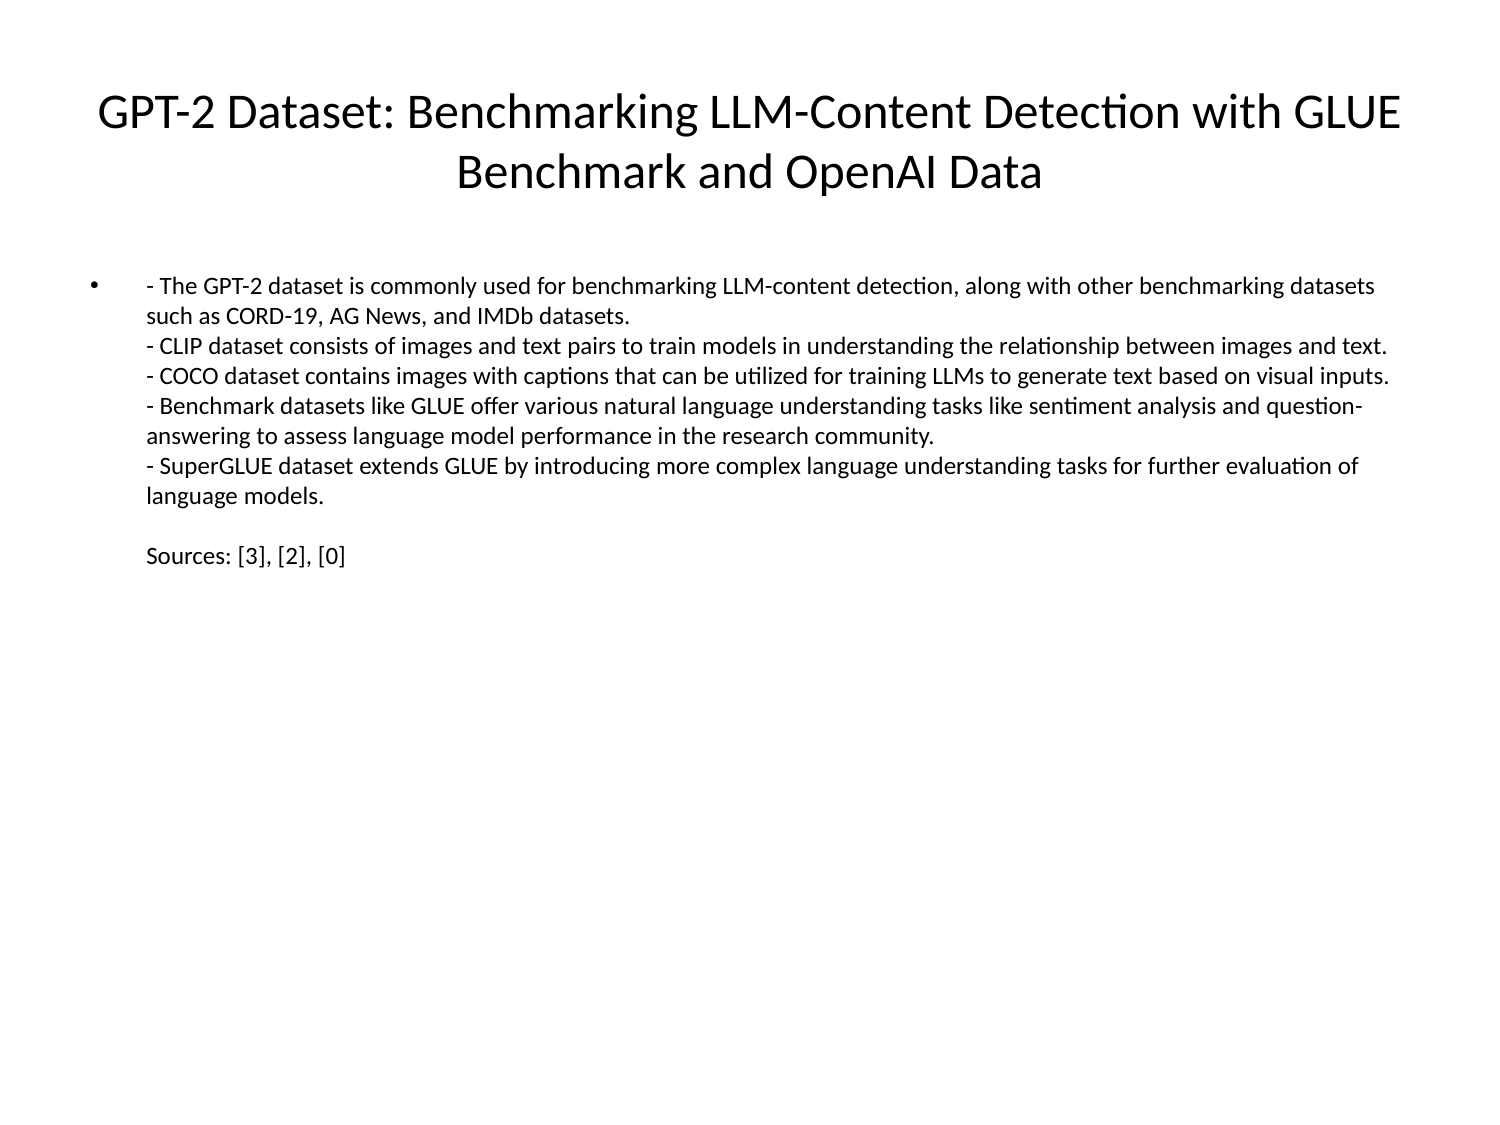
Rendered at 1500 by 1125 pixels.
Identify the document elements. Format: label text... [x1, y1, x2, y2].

title GPT-2 Dataset: Benchmarking LLM-Content Detection with GLUE Benchmark and OpenAI Data [75, 45, 1425, 233]
list - The GPT-2 dataset is commonly used for benchmarking LLM-content detection, along with other benchmarking datasets such as CORD-19, AG News, and IMDb datasets. - CLIP dataset consists of images and text pairs to train models in understanding the relationship between images and text. - COCO dataset contains images with captions that can be utilized for training LLMs to generate text based on visual inputs. - Benchmark datasets like GLUE offer various natural language understanding tasks like sentiment analysis and question-answering to assess language model performance in the research community. - SuperGLUE dataset extends GLUE by introducing more complex language understanding tasks for further evaluation of language models. Sources: [3], [2], [0] [75, 262, 1425, 1005]
